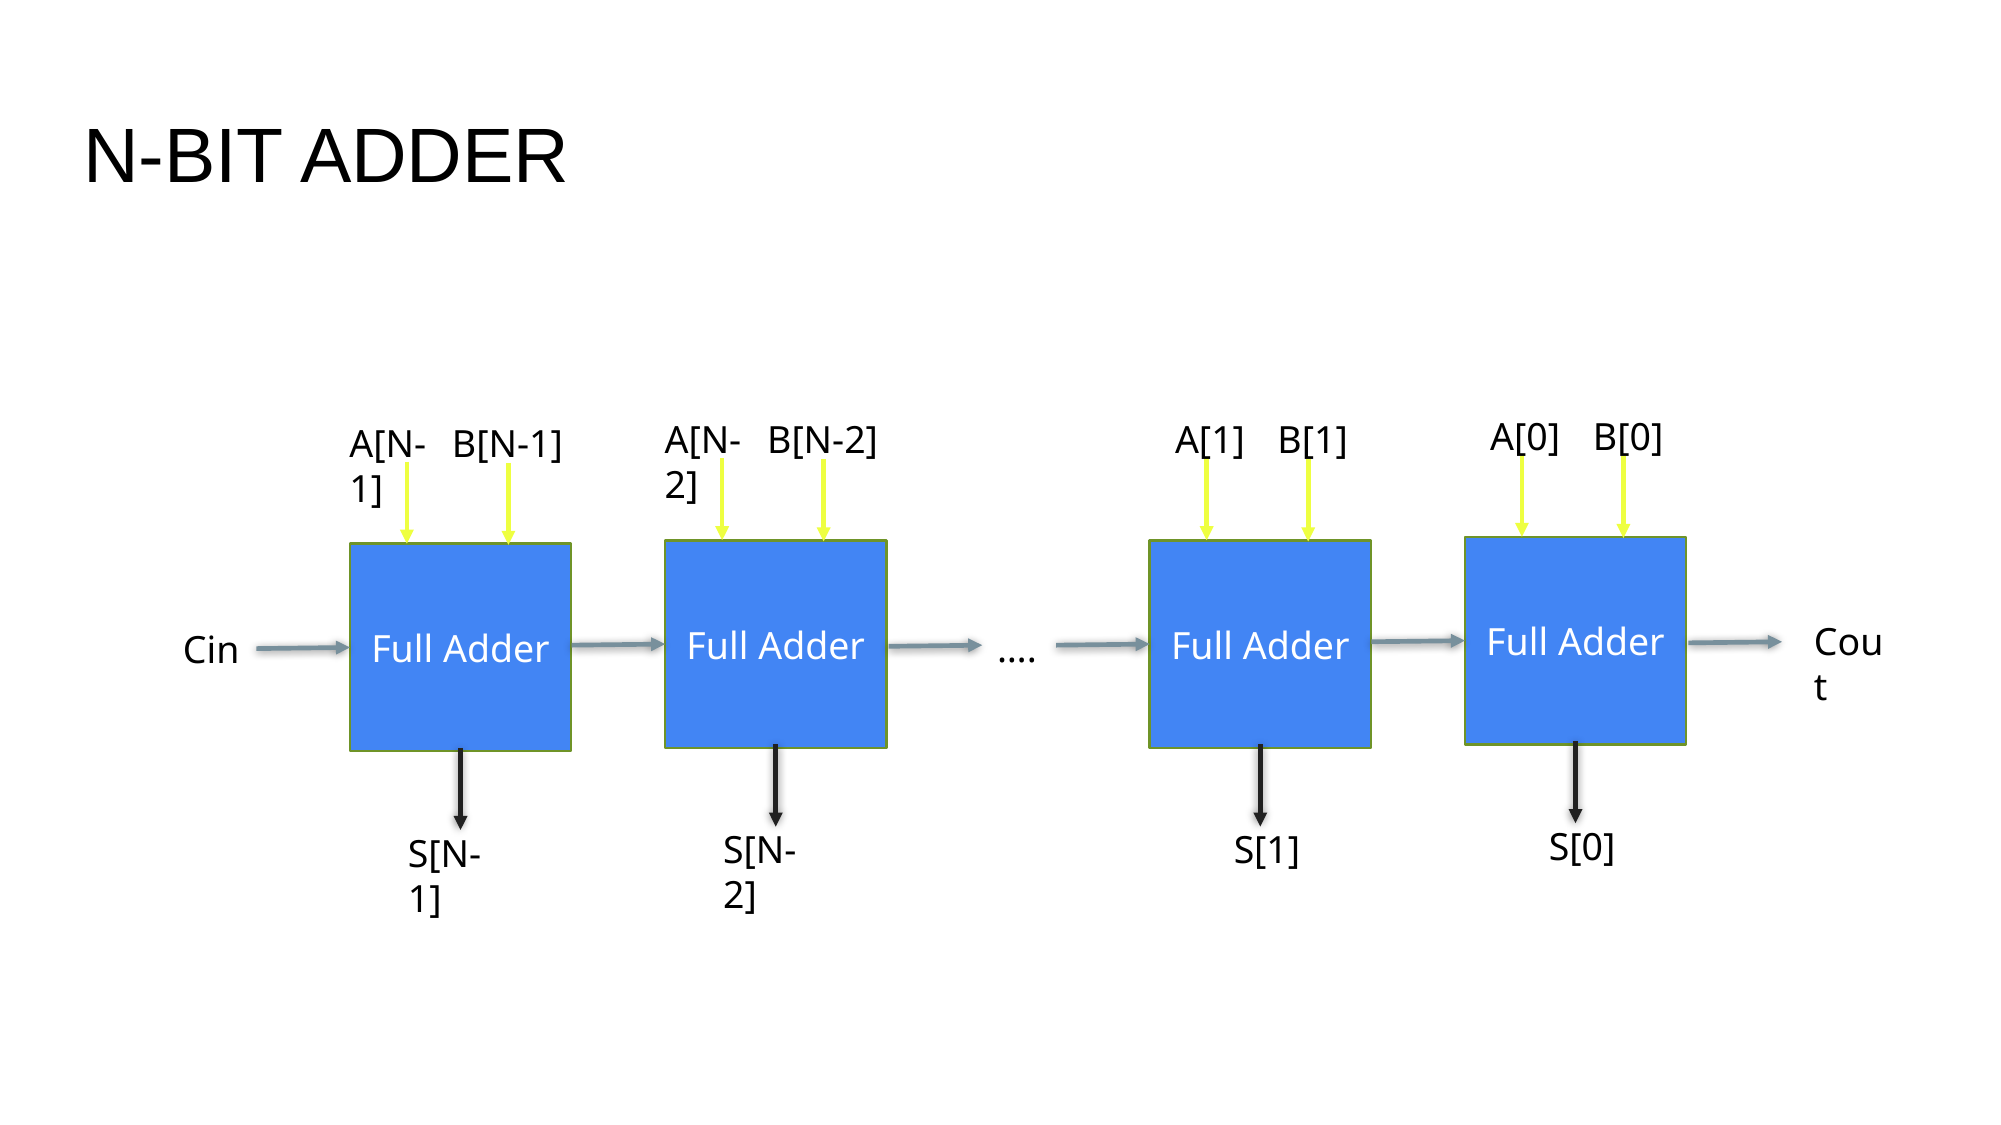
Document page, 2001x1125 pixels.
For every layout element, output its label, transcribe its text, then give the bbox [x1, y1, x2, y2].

text_box A[0] [1475, 405, 1577, 466]
text_box Cin [167, 618, 256, 679]
title N-BIT ADDER [68, 97, 1932, 223]
text_box S[1] [1218, 818, 1354, 879]
text_box Full Adder [665, 540, 887, 748]
text_box S[N-1] [392, 821, 528, 927]
text_box Full Adder [1464, 536, 1687, 745]
text_box A[1] [1160, 408, 1262, 469]
text_box B[0] [1577, 405, 1721, 466]
text_box …. [982, 617, 1070, 678]
text_box A[N-1] [334, 412, 470, 518]
text_box S[N-2] [708, 818, 844, 924]
text_box Cout [1798, 610, 1900, 716]
text_box B[N-1] [436, 412, 580, 473]
text_box Full Adder [349, 543, 572, 752]
text_box Full Adder [1149, 540, 1371, 748]
text_box S[0] [1533, 815, 1669, 876]
text_box B[1] [1262, 408, 1406, 469]
text_box B[N-2] [752, 408, 896, 469]
text_box A[N-2] [649, 408, 785, 514]
